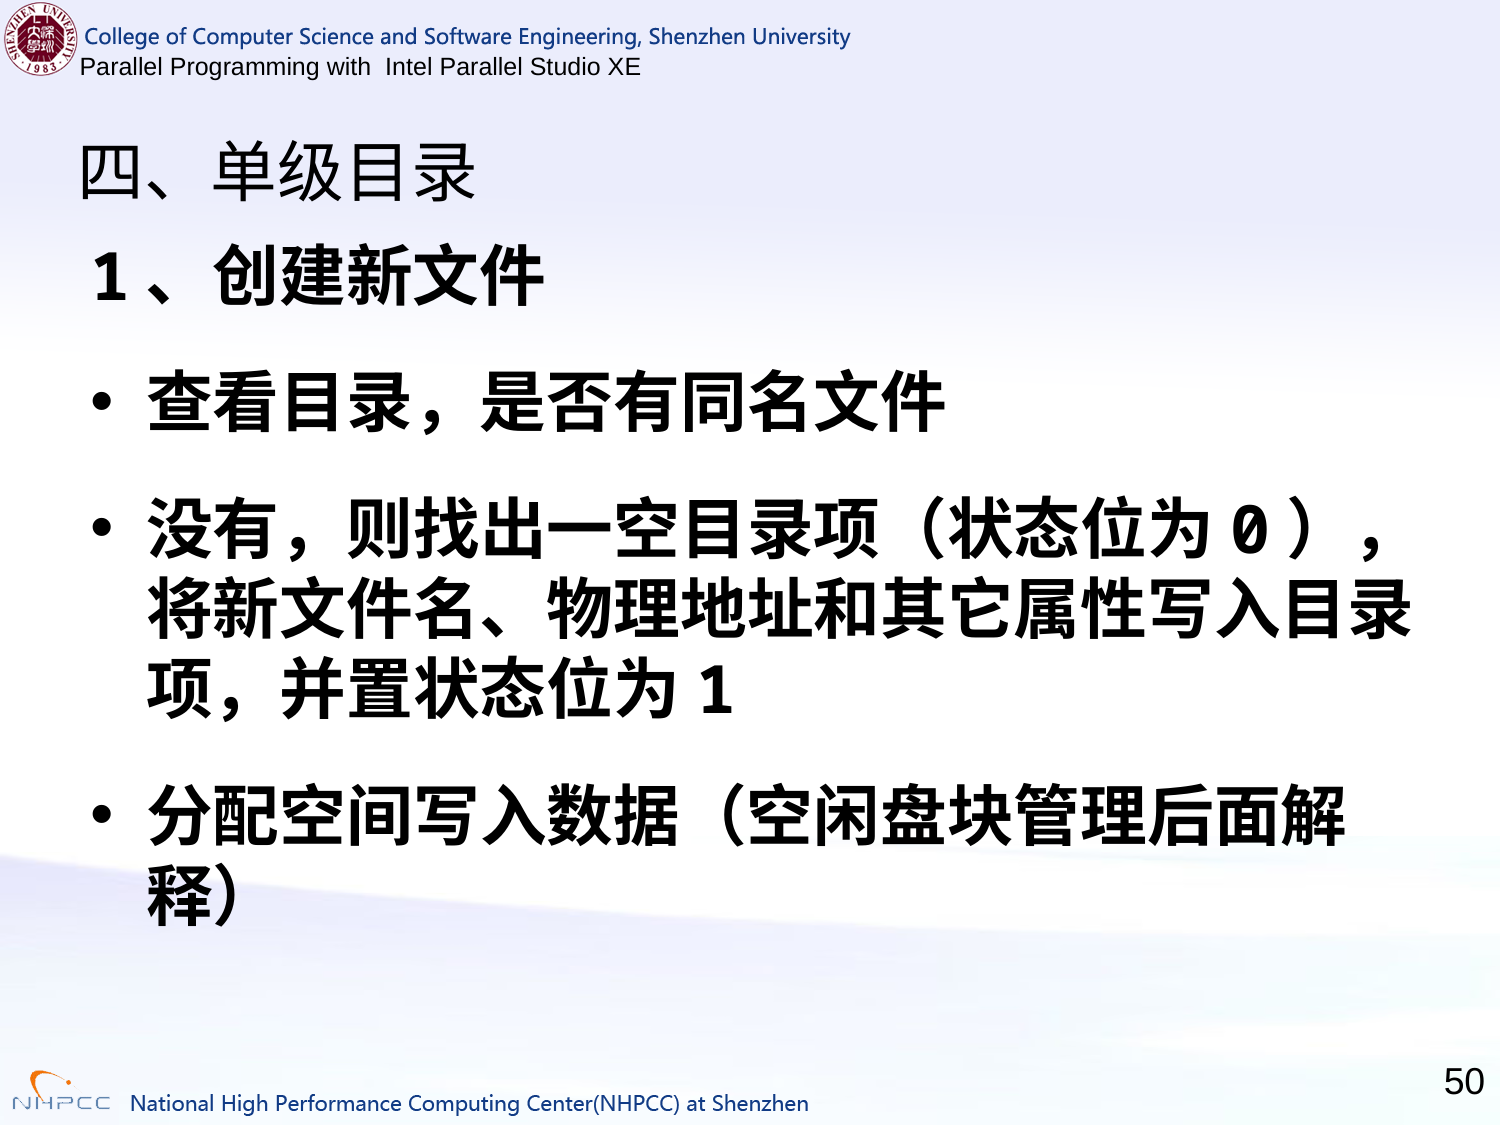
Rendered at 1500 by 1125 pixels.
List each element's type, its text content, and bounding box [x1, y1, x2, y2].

title 四、单级目录 [62, 113, 913, 227]
picture [0, 0, 1500, 1125]
text_box 50 [1400, 1049, 1500, 1110]
list 1、创建新文件 查看目录，是否有同名文件 没有，则找出一空目录项（状态位为0），将新文件名、物理地址和其它属性写入目录项，并置状态位为1 分配空间写入数据（空闲盘块管理后面解释） [75, 226, 1475, 902]
